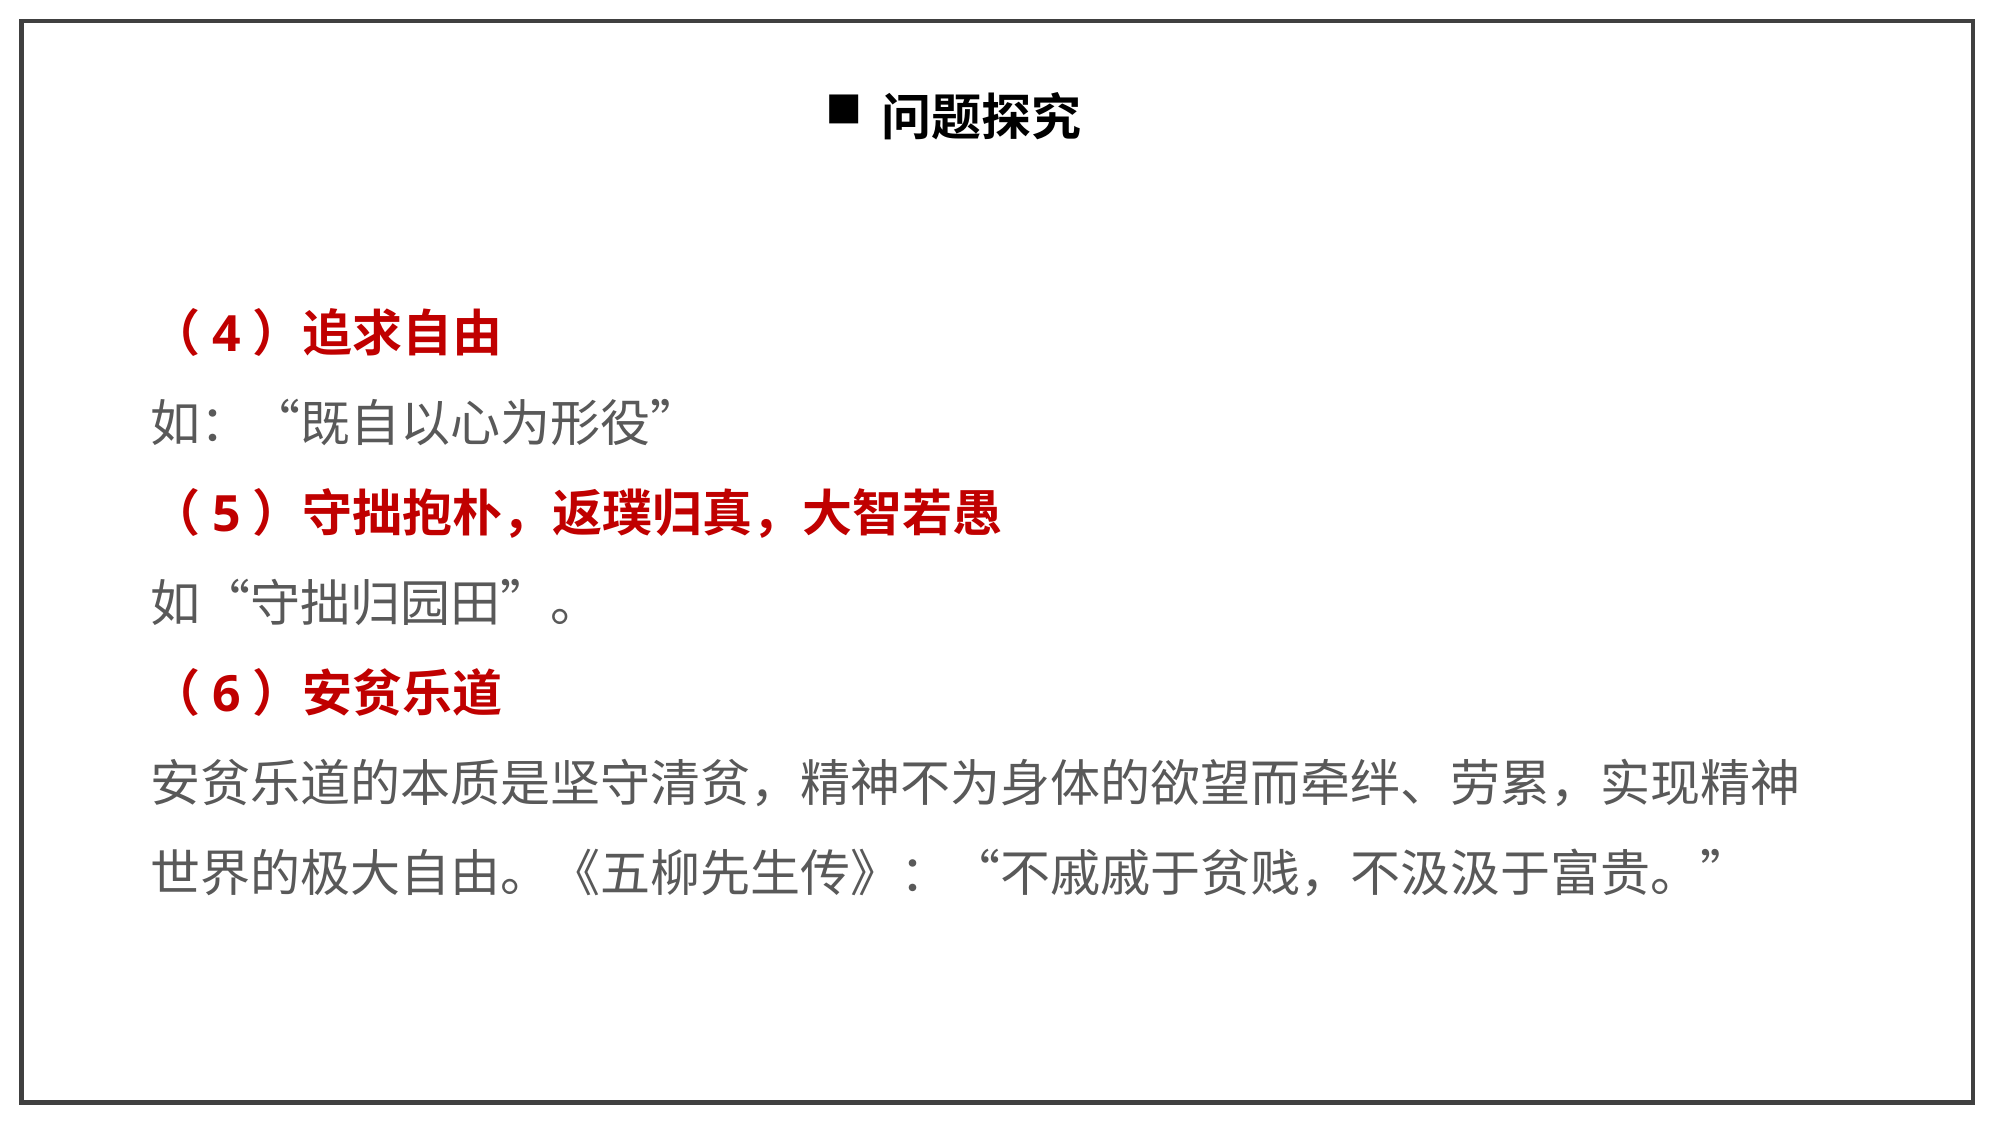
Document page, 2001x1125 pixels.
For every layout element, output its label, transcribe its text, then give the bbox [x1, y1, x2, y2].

text_box [20, 20, 1974, 1104]
text_box 问题探究 [810, 77, 1190, 153]
